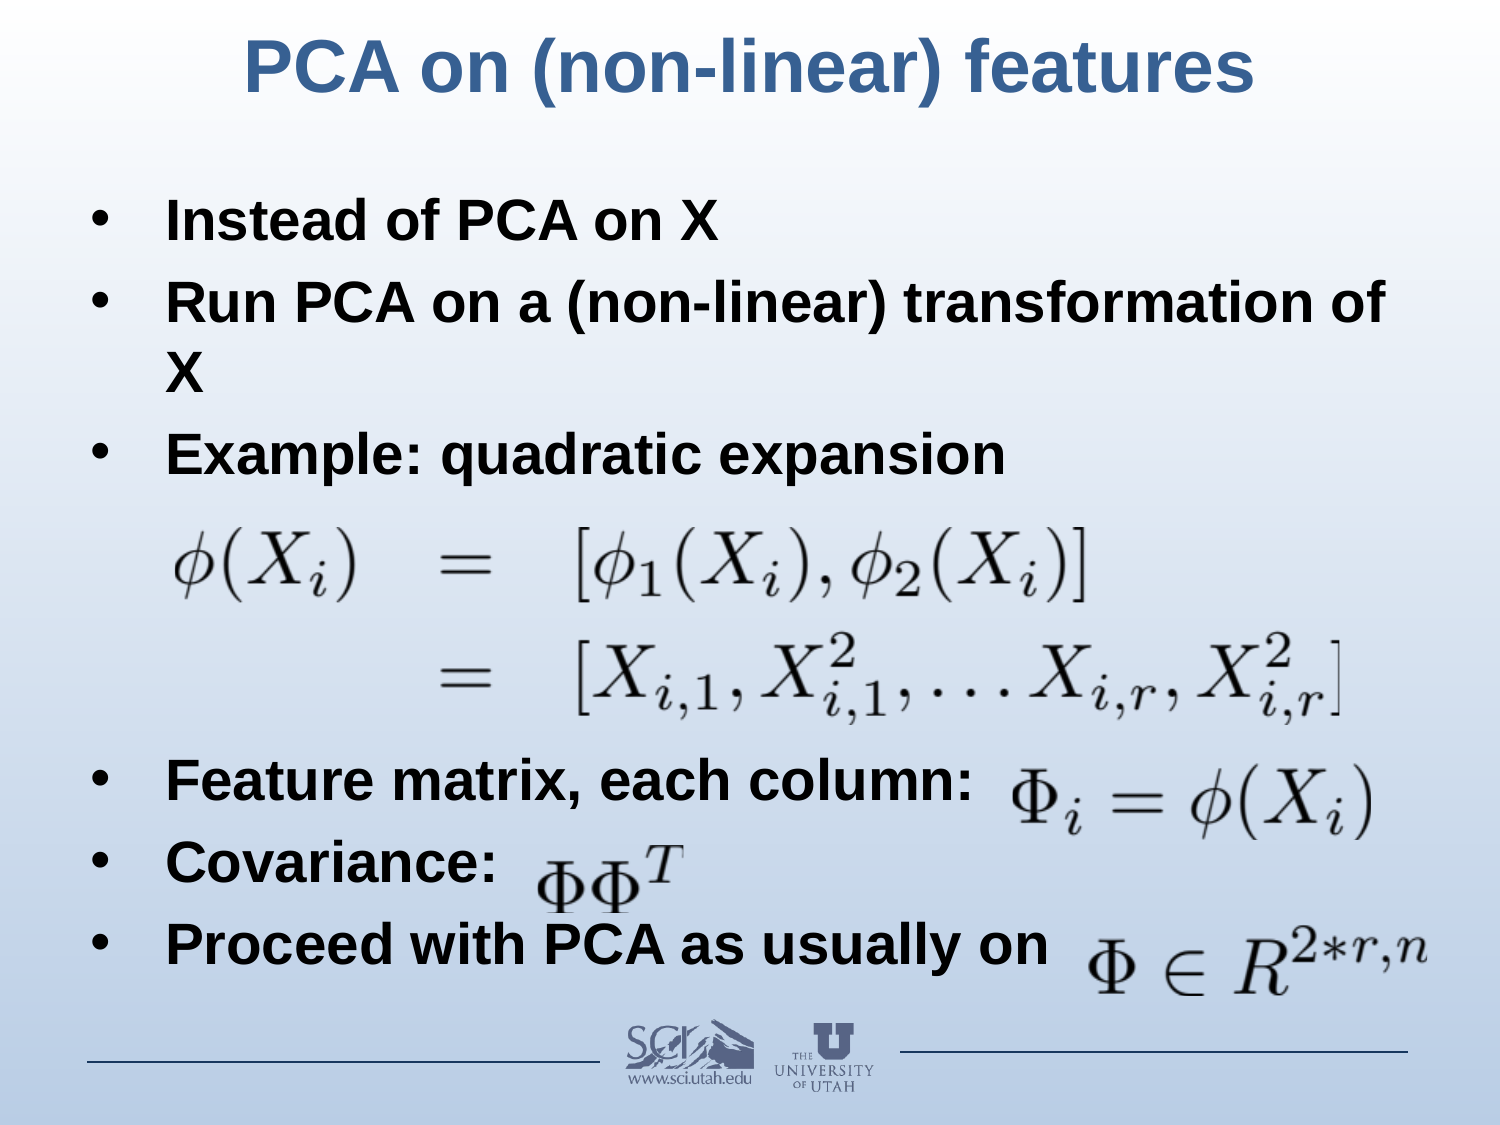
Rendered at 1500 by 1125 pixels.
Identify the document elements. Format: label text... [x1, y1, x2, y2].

picture [1087, 924, 1428, 996]
title PCA on (non-linear) features [24, 0, 1475, 125]
picture [537, 845, 684, 913]
picture [174, 526, 1340, 726]
picture [1012, 762, 1371, 840]
list Instead of PCA on X Run PCA on a (non-linear) transformation of X Example: quadratic expansion Feature matrix, each column: Covariance: Proceed with PCA as usually on [75, 174, 1425, 1005]
